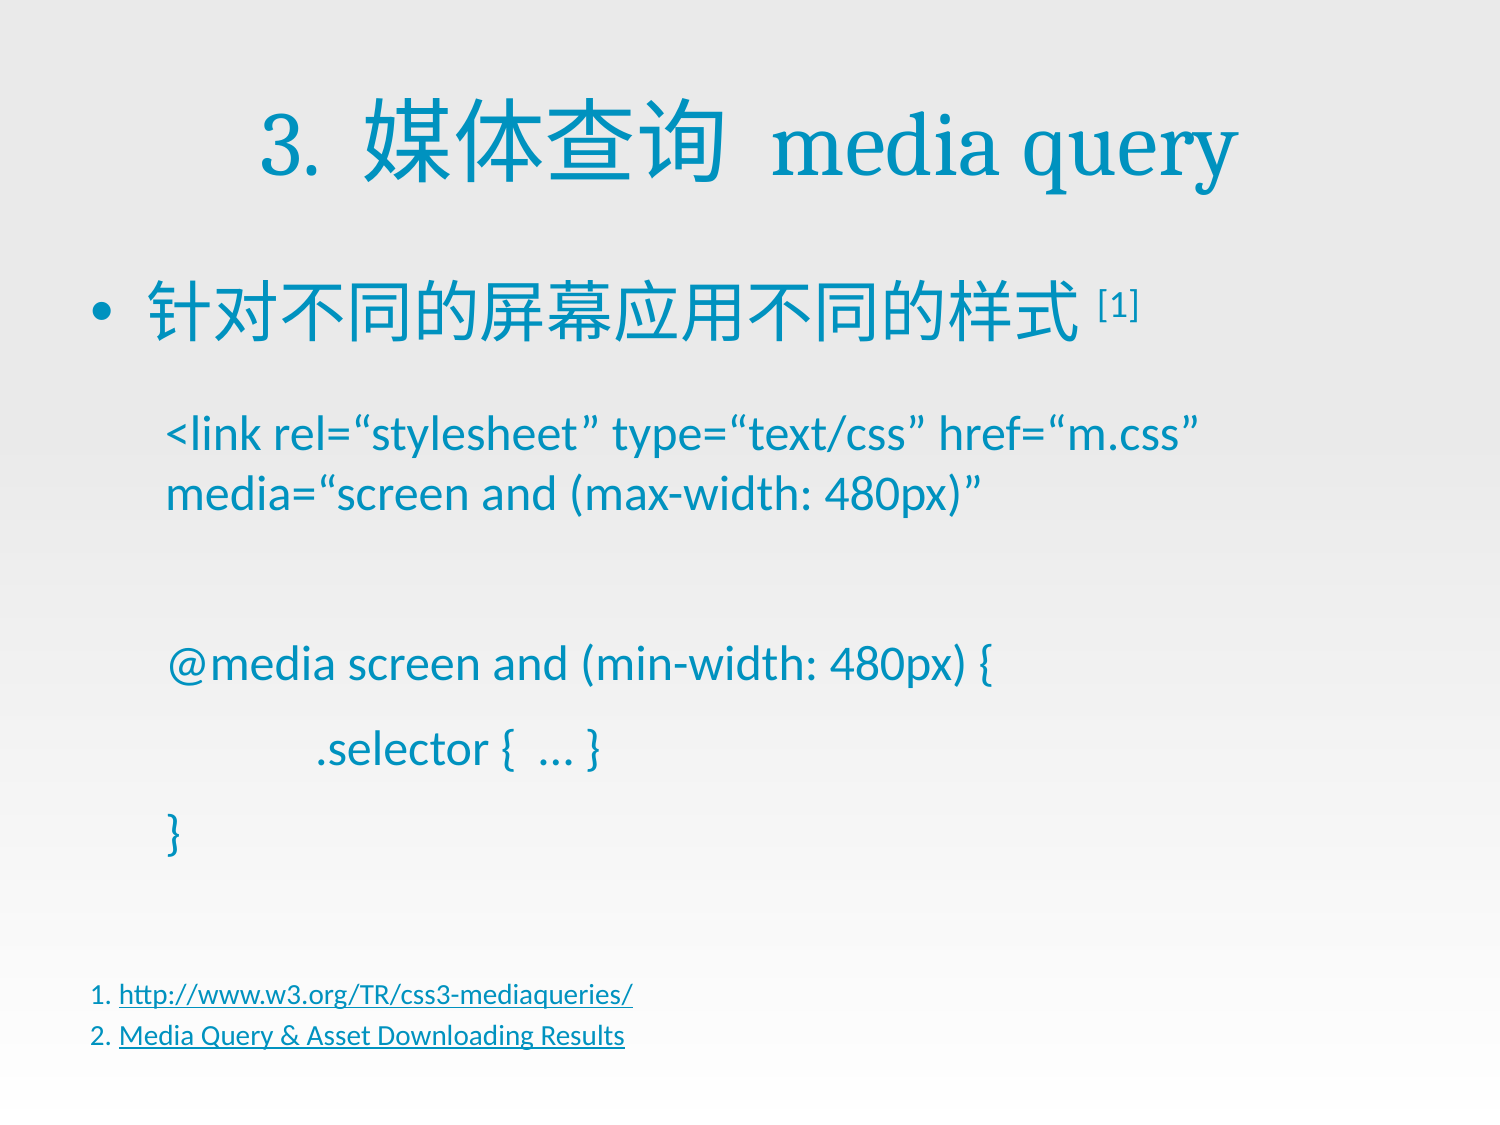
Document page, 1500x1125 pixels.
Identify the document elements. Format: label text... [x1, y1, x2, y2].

text_box http://www.w3.org/TR/css3-mediaqueries/ Media Query & Asset Downloading Results [74, 923, 1425, 1059]
title 3. 媒体查询 media query [75, 45, 1425, 233]
list 针对不同的屏幕应用不同的样式[1] <link rel=“stylesheet” type=“text/css” href=“m.css” media=“screen and (max-width: 480px)” @media screen and (min-width: 480px) { .selector { … } } [75, 262, 1425, 923]
